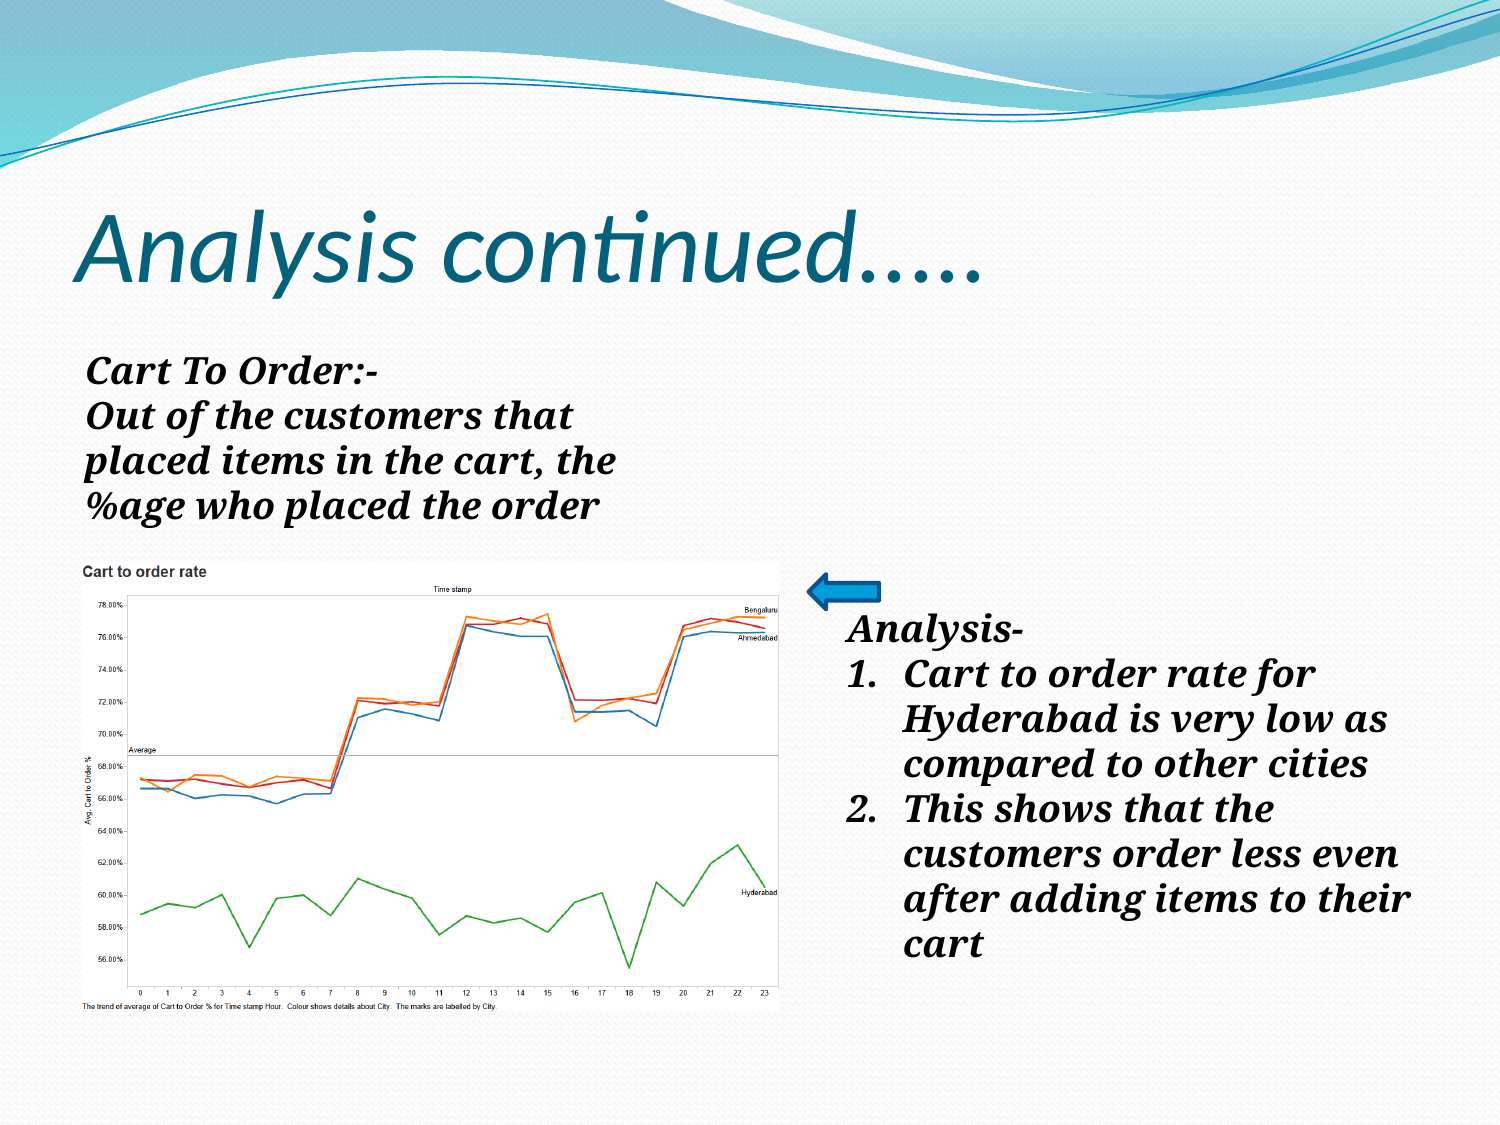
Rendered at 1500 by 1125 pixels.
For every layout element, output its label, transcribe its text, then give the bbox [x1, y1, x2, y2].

text_box [806, 572, 882, 612]
title Analysis continued..... [75, 115, 1425, 303]
text_box Cart To Order:- Out of the customers that placed items in the cart, the %age who placed the order [70, 339, 668, 535]
text_box Analysis- Cart to order rate for Hyderabad is very low as compared to other cities This shows that the customers order less even after adding items to their cart [831, 597, 1477, 973]
picture [81, 562, 780, 1011]
